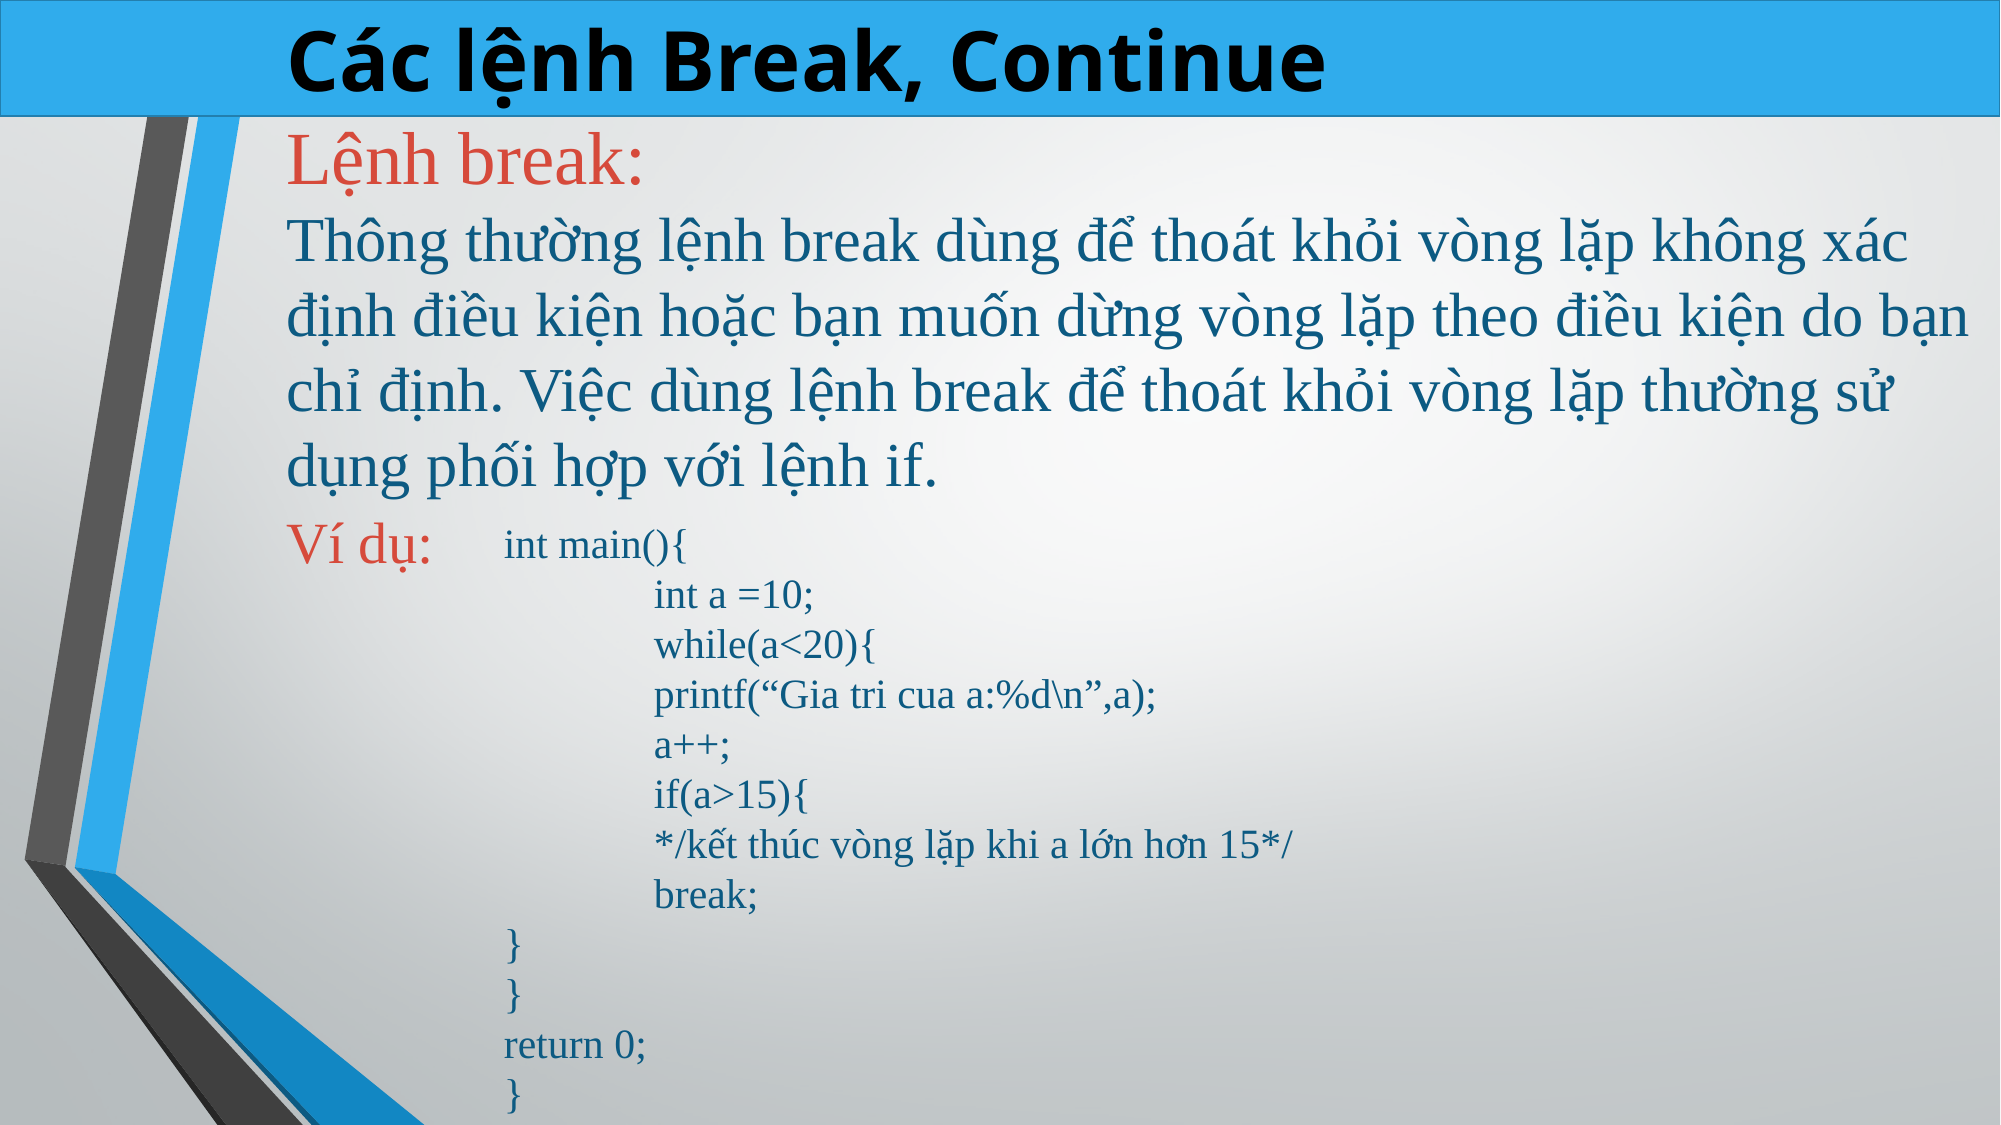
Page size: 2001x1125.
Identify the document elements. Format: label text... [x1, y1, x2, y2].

text_box int main(){ int a =10; while(a<20){ printf(“Gia tri cua a:%d\n”,a); a++; if(a>15){ */kết thúc vòng lặp khi a lớn hơn 15*/ break; } } return 0; } [489, 509, 1872, 1125]
text_box Lệnh break: [271, 118, 1000, 191]
text_box Ví dụ: [271, 497, 1000, 583]
text_box Thông thường lệnh break dùng để thoát khỏi vòng lặp không xác định điều kiện hoặc bạn muốn dừng vòng lặp theo điều kiện do bạn chỉ định. Việc dùng lệnh break để thoát khỏi vòng lặp thường sử dụng phối hợp với lệnh if. [271, 191, 1988, 507]
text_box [0, 0, 2000, 118]
